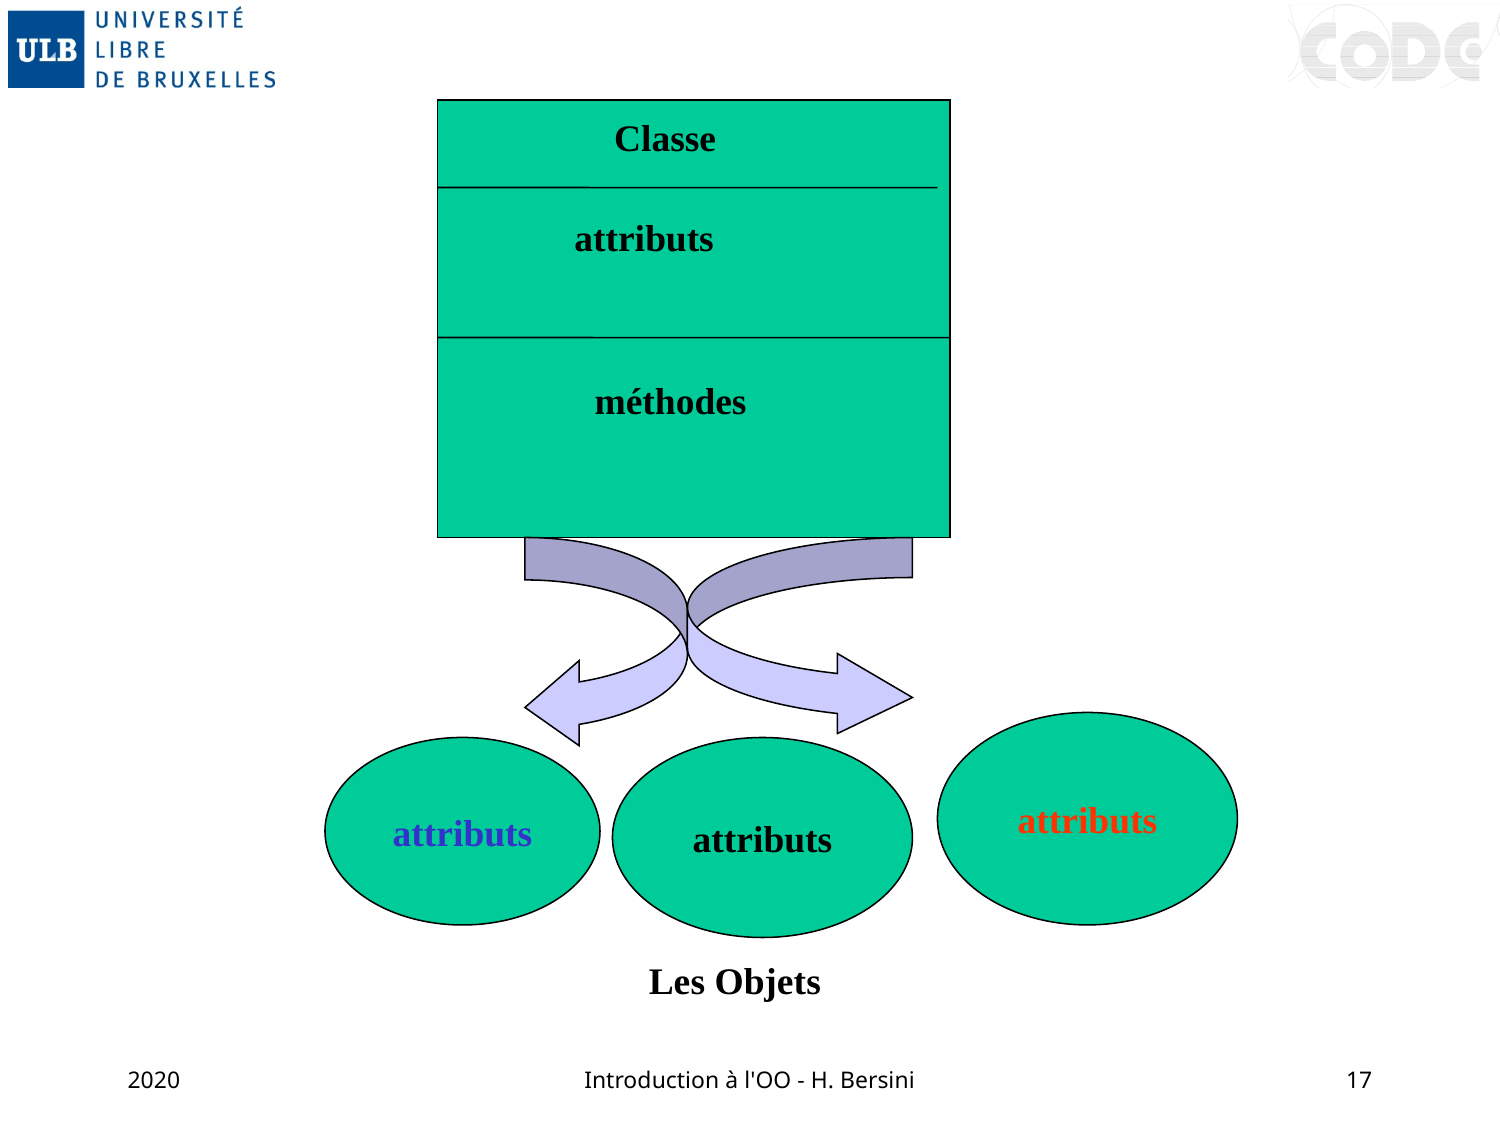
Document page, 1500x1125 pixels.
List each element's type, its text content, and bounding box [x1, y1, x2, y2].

slide_number 17 [1074, 1058, 1388, 1101]
picture [8, 6, 275, 88]
footer Introduction à l'OO - H. Bersini [512, 1058, 988, 1101]
picture [1287, 4, 1500, 88]
slide_number 2020 [112, 1058, 426, 1101]
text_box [324, 99, 1238, 1026]
